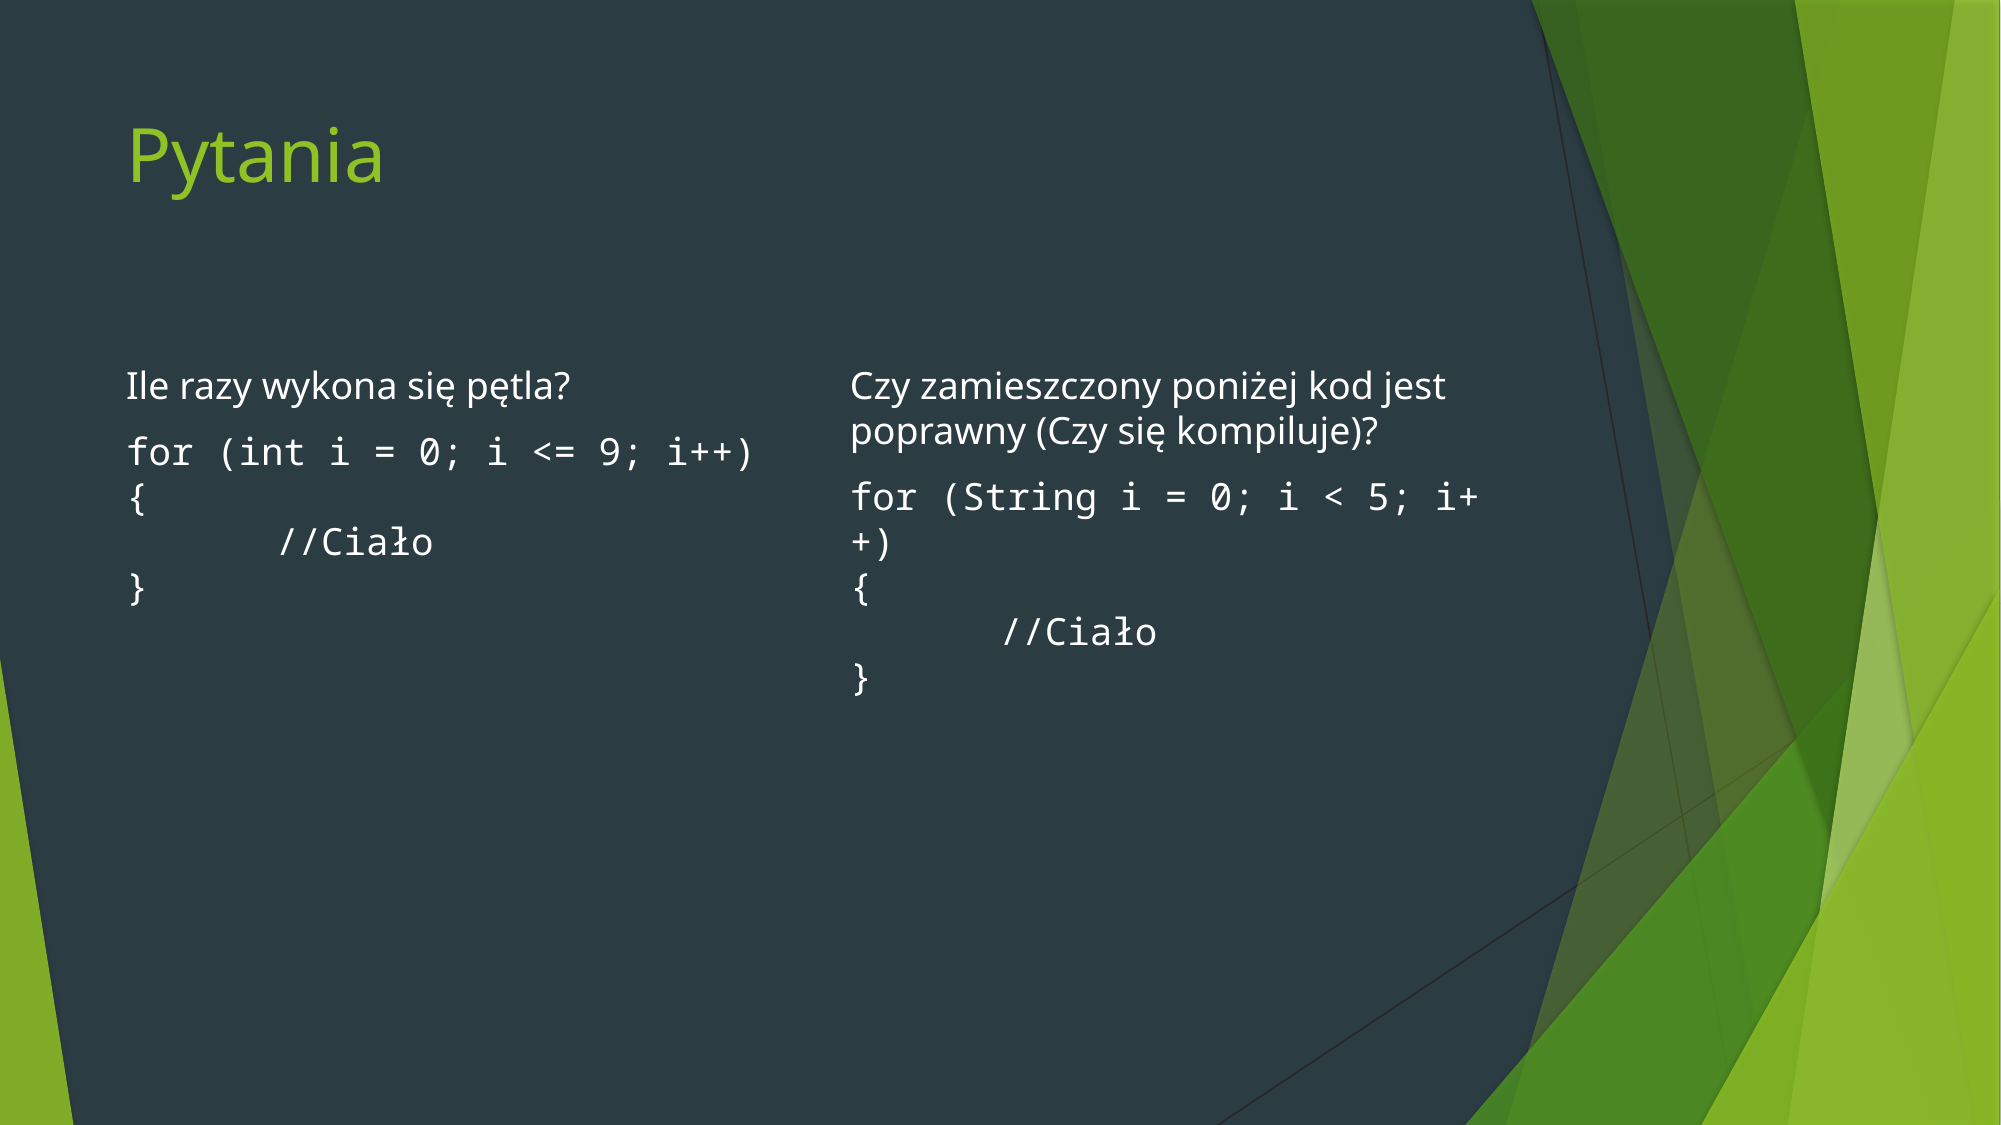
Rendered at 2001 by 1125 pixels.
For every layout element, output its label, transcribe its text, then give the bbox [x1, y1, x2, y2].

list Ile razy wykona się pętla? for (int i = 0; i <= 9; i++) { //Ciało } [111, 354, 798, 992]
list Czy zamieszczony poniżej kod jest poprawny (Czy się kompiluje)? for (String i = 0; i < 5; i++) { //Ciało } [834, 354, 1522, 992]
title Pytania [111, 99, 1522, 317]
